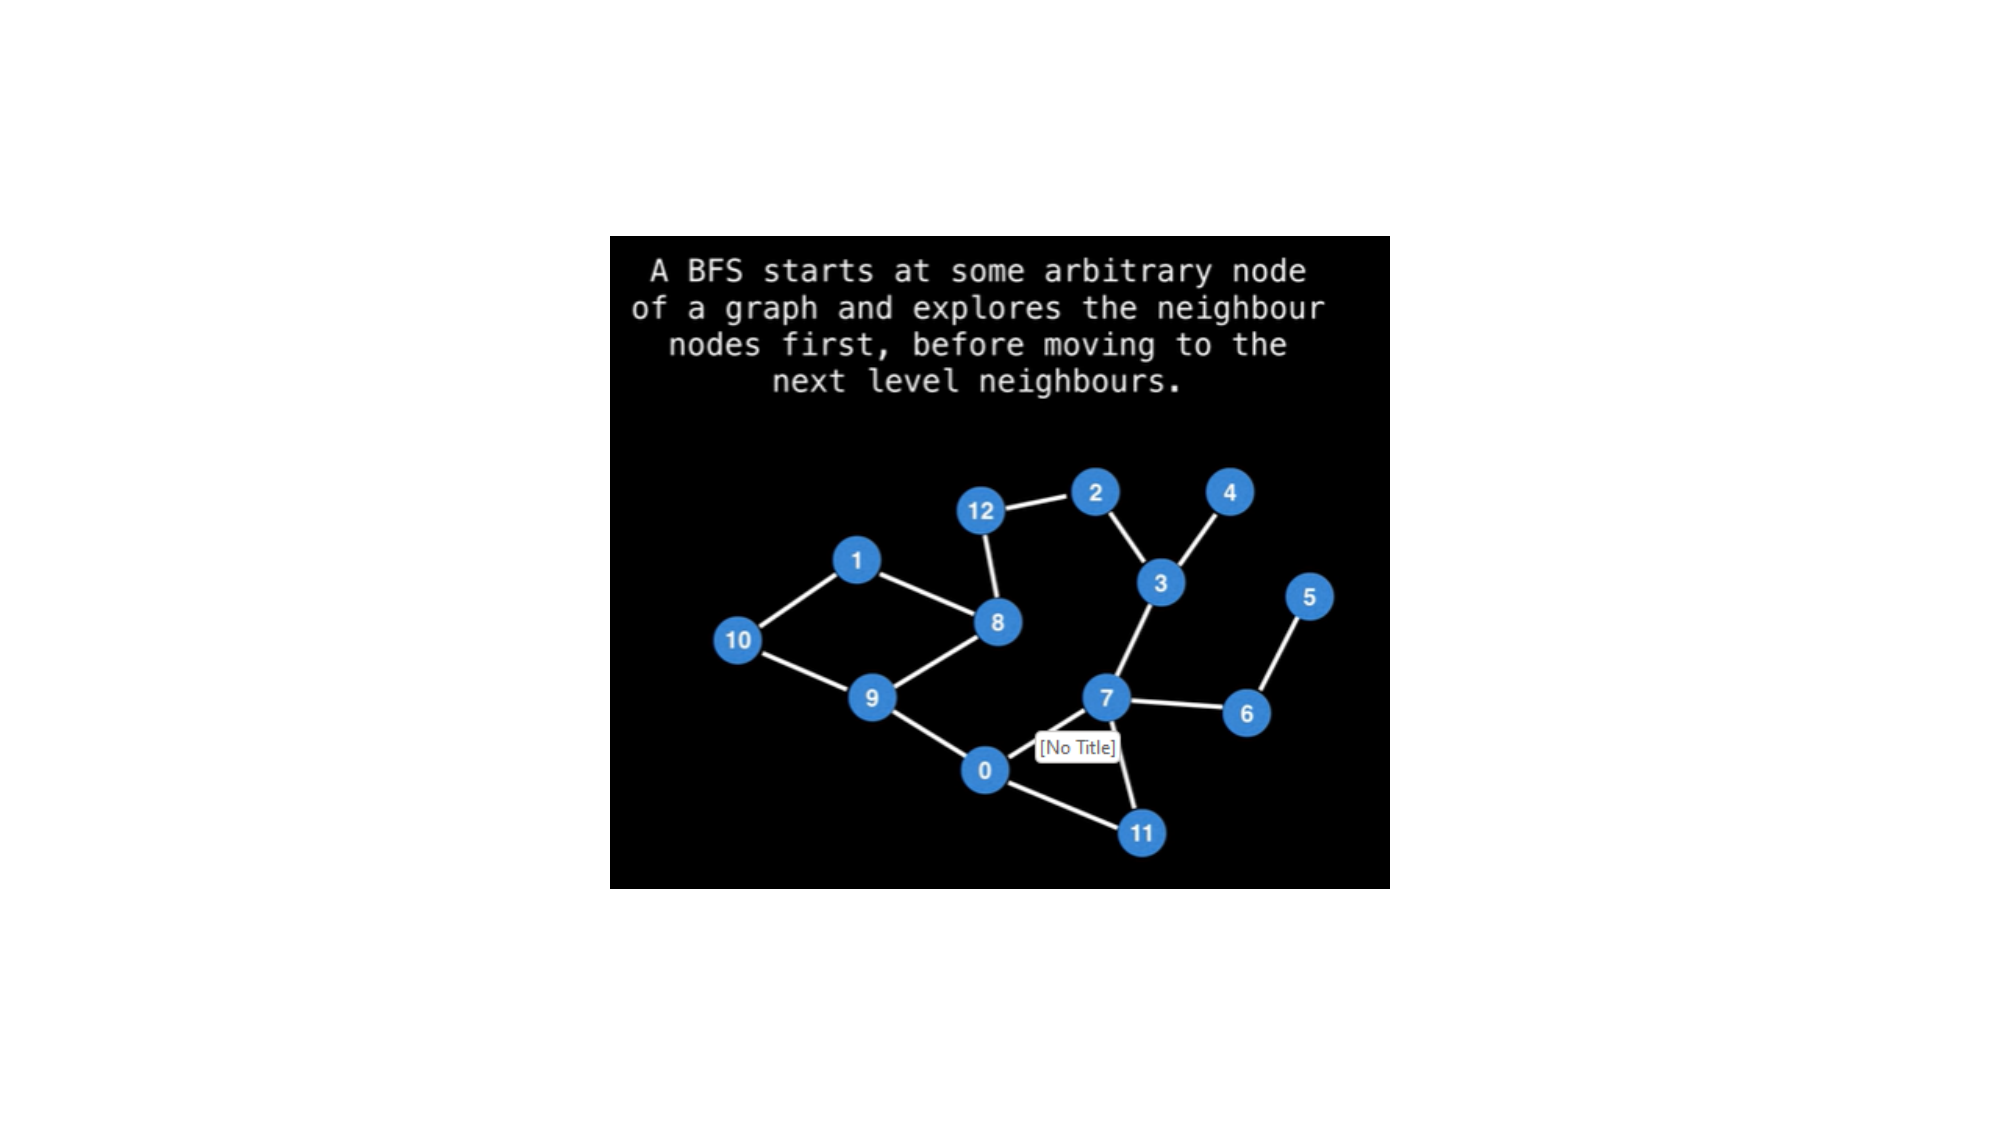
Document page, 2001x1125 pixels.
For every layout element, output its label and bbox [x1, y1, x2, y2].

picture [610, 236, 1390, 889]
